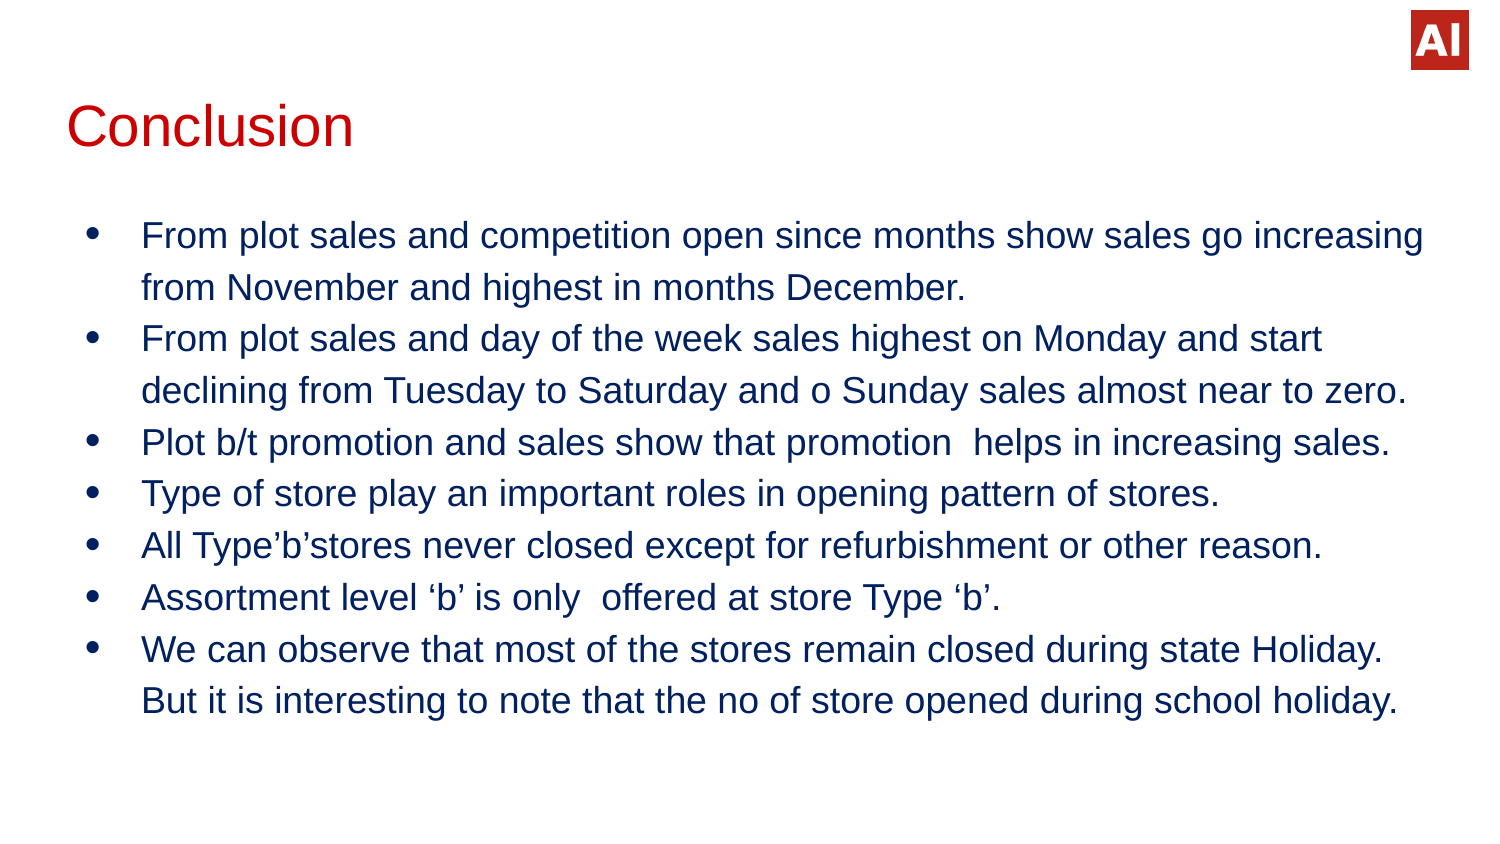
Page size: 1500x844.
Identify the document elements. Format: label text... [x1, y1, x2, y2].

list From plot sales and competition open since months show sales go increasing from November and highest in months December. From plot sales and day of the week sales highest on Monday and start declining from Tuesday to Saturday and o Sunday sales almost near to zero. Plot b/t promotion and sales show that promotion helps in increasing sales. Type of store play an important roles in opening pattern of stores. All Type’b’stores never closed except for refurbishment or other reason. Assortment level ‘b’ is only offered at store Type ‘b’. We can observe that most of the stores remain closed during state Holiday. But it is interesting to note that the no of store opened during school holiday. [51, 189, 1449, 750]
title Conclusion [51, 72, 1449, 167]
picture [1411, 10, 1469, 70]
